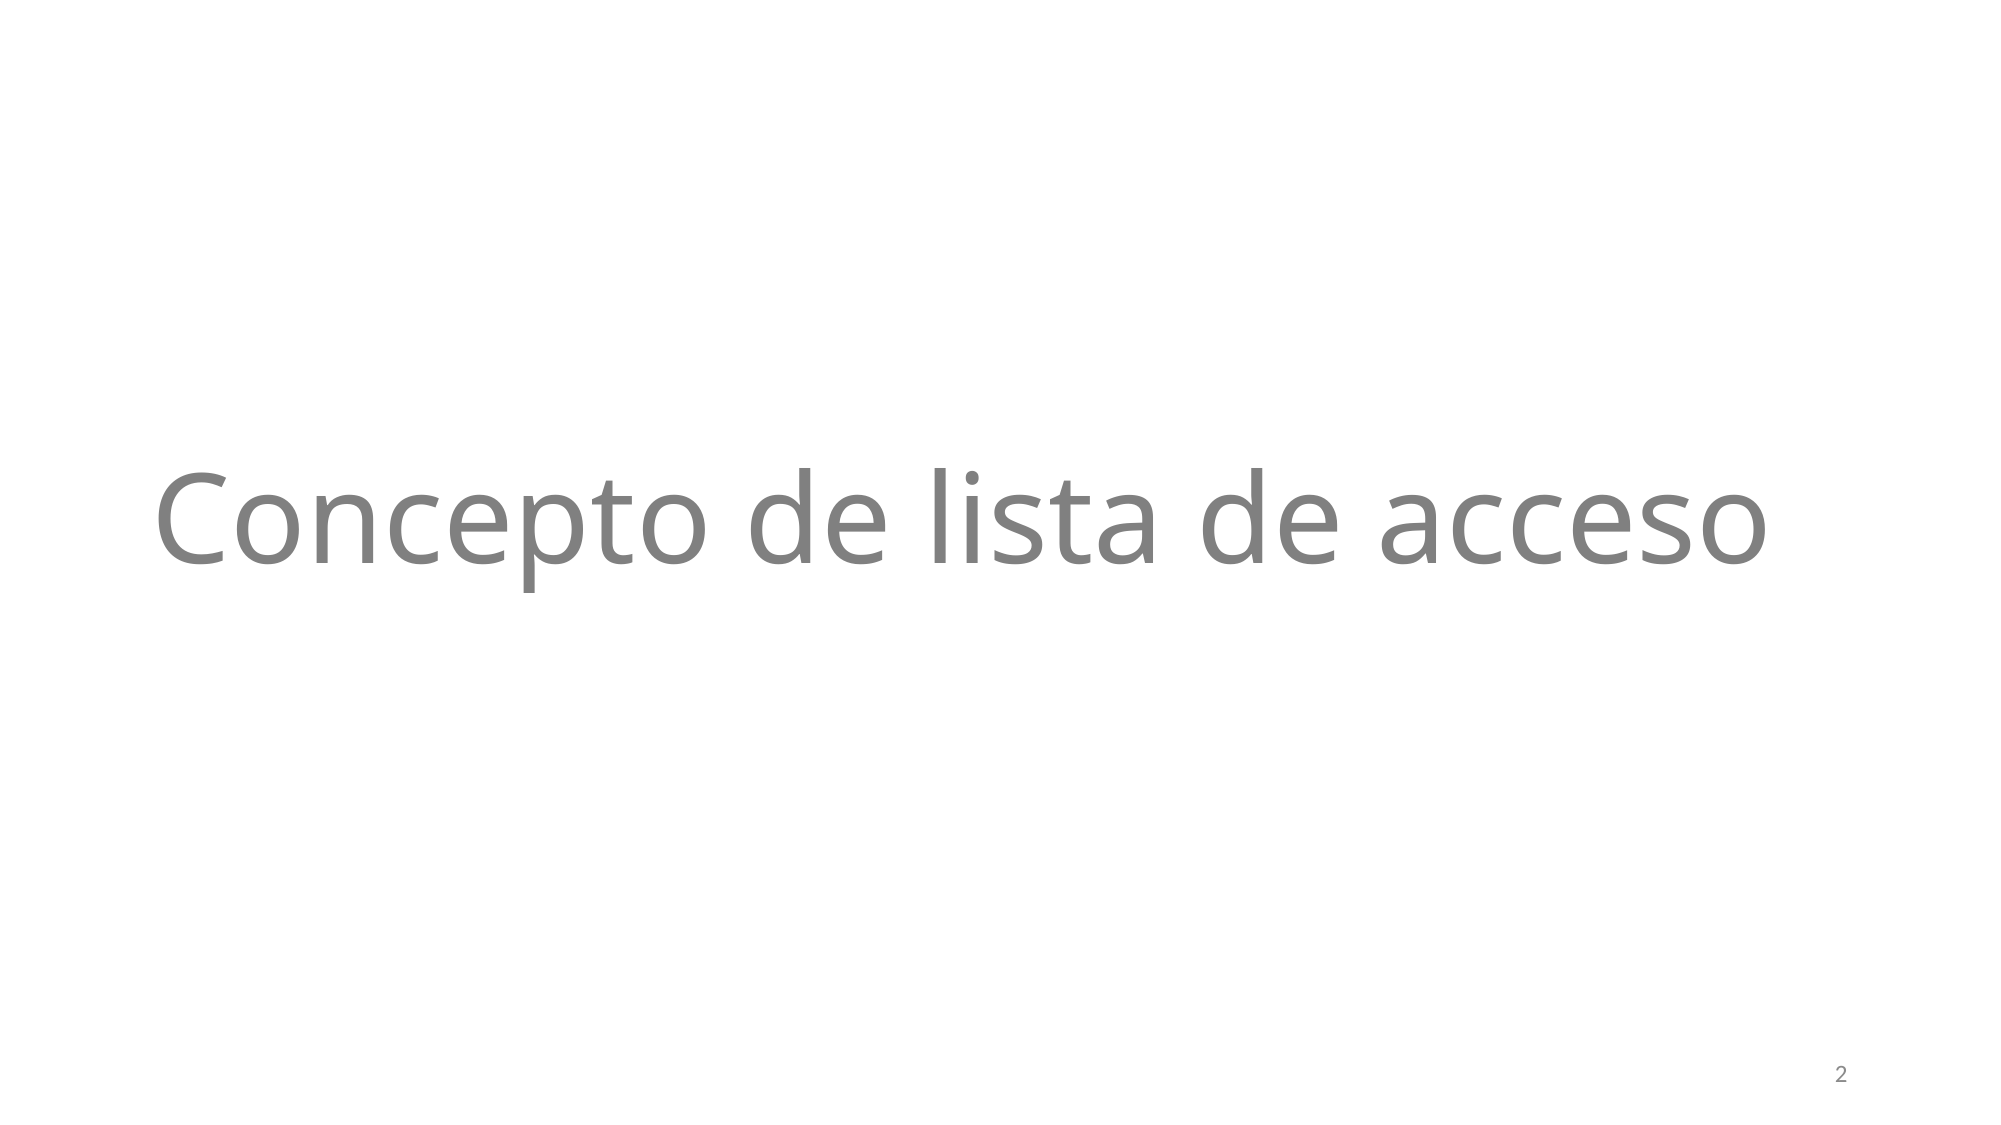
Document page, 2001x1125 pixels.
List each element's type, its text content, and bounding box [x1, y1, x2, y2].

title Concepto de lista de acceso [136, 280, 1862, 749]
slide_number 2 [1412, 1042, 1863, 1103]
